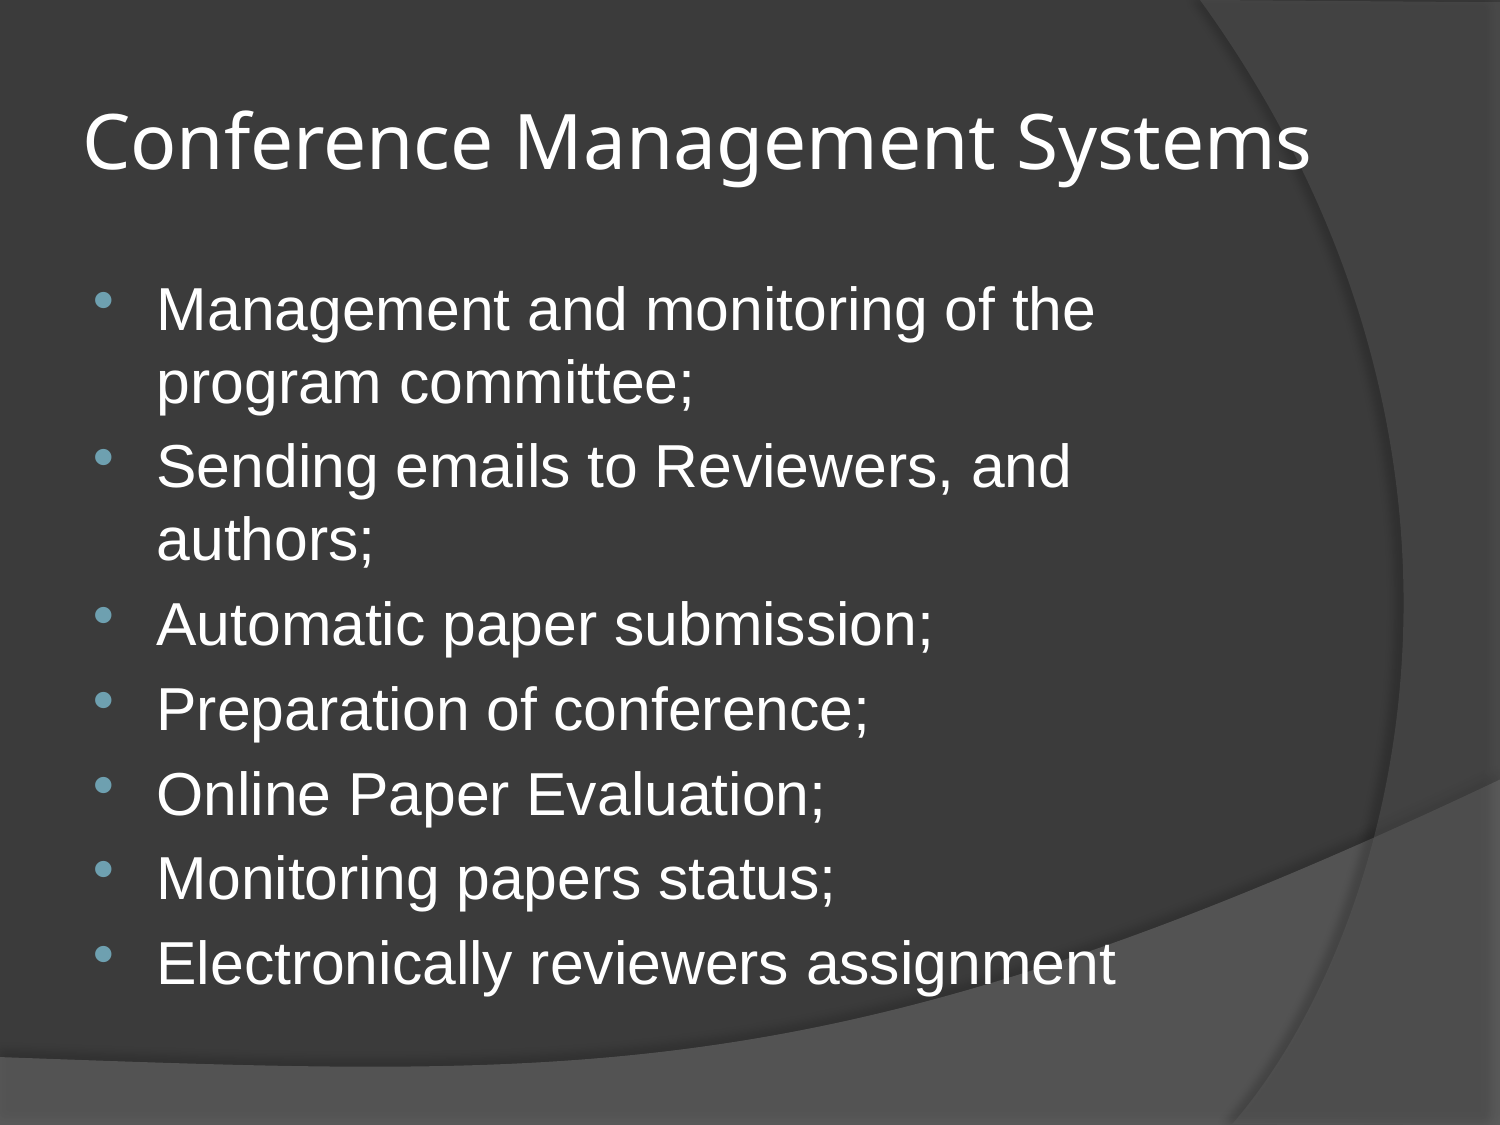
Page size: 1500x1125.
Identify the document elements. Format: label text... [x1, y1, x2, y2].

title Conference Management Systems [75, 45, 1388, 233]
list Management and monitoring of the program committee; Sending emails to Reviewers, and authors; Automatic paper submission; Preparation of conference; Online Paper Evaluation; Monitoring papers status; Electronically reviewers assignment [75, 262, 1300, 1005]
